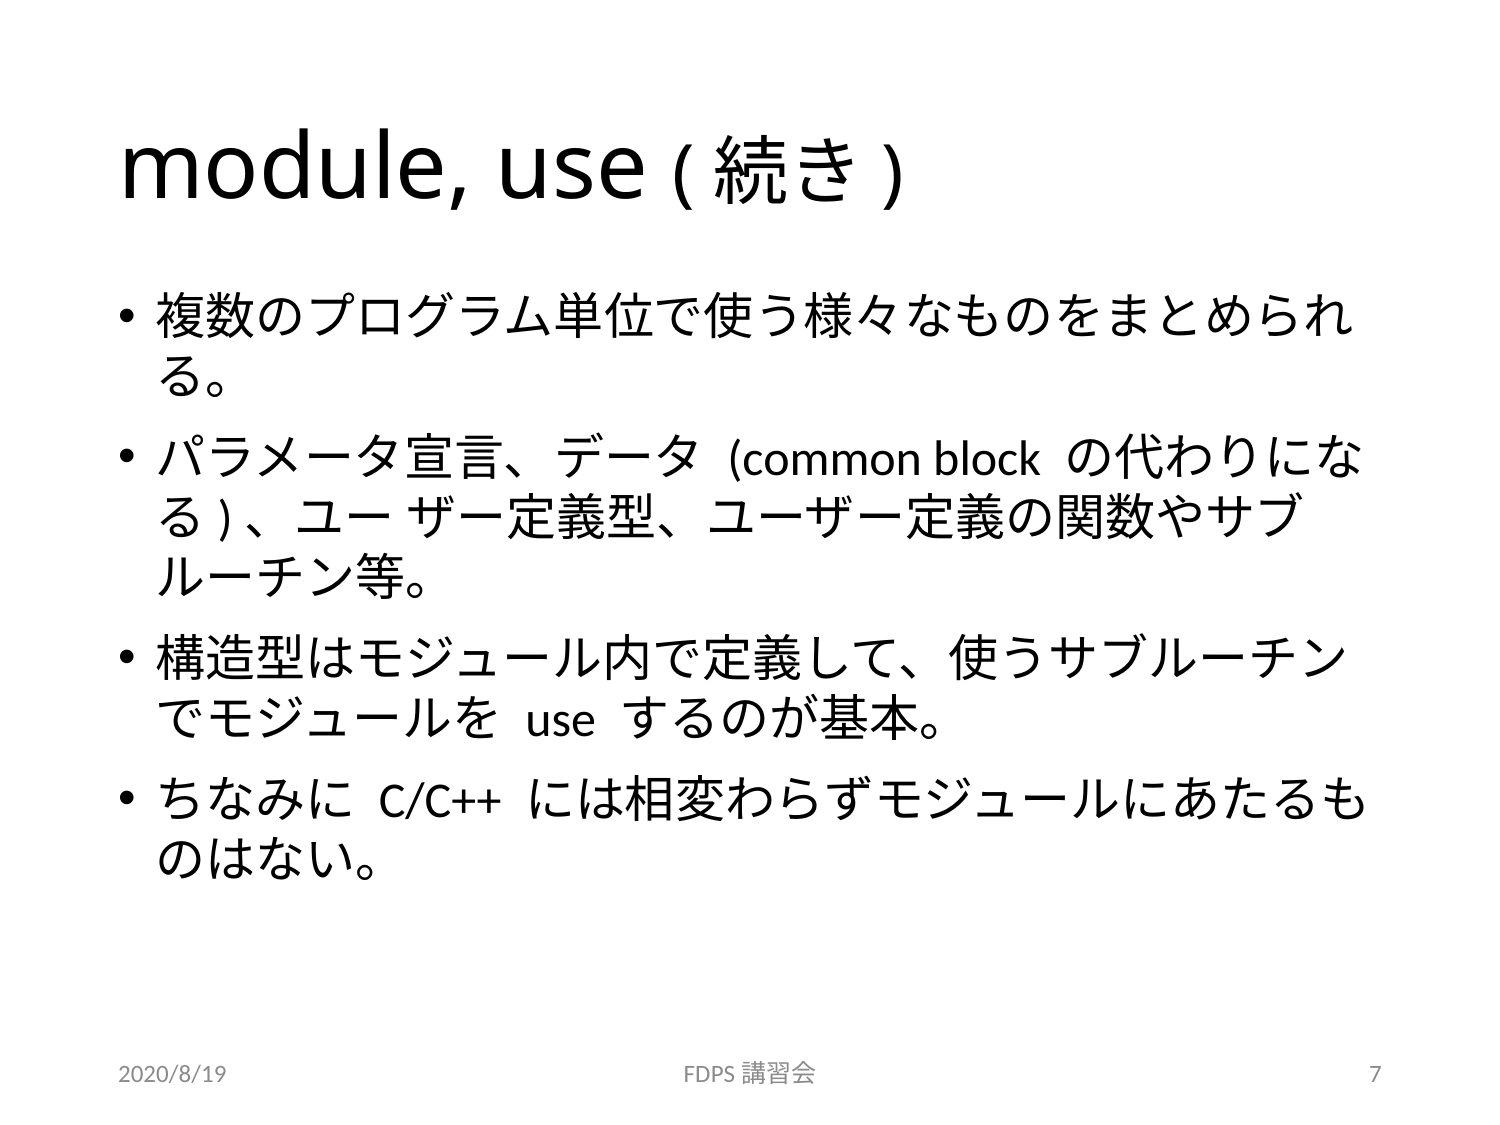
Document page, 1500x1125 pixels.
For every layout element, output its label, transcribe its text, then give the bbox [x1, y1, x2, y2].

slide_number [103, 1042, 441, 1103]
slide_number 7 [1059, 1042, 1397, 1103]
list 複数のプログラム単位で使う様々なものをまとめられる。 パラメータ宣言、データ (common block の代わりになる)、ユー ザー定義型、ユーザー定義の関数やサブルーチン等。 構造型はモジュール内で定義して、使うサブルーチンでモジュールを use するのが基本。 ちなみに C/C++ には相変わらずモジュールにあたるものはない。 [103, 277, 1397, 992]
footer FDPS講習会 [496, 1042, 1004, 1103]
title module, use (続き) [103, 59, 1397, 277]
